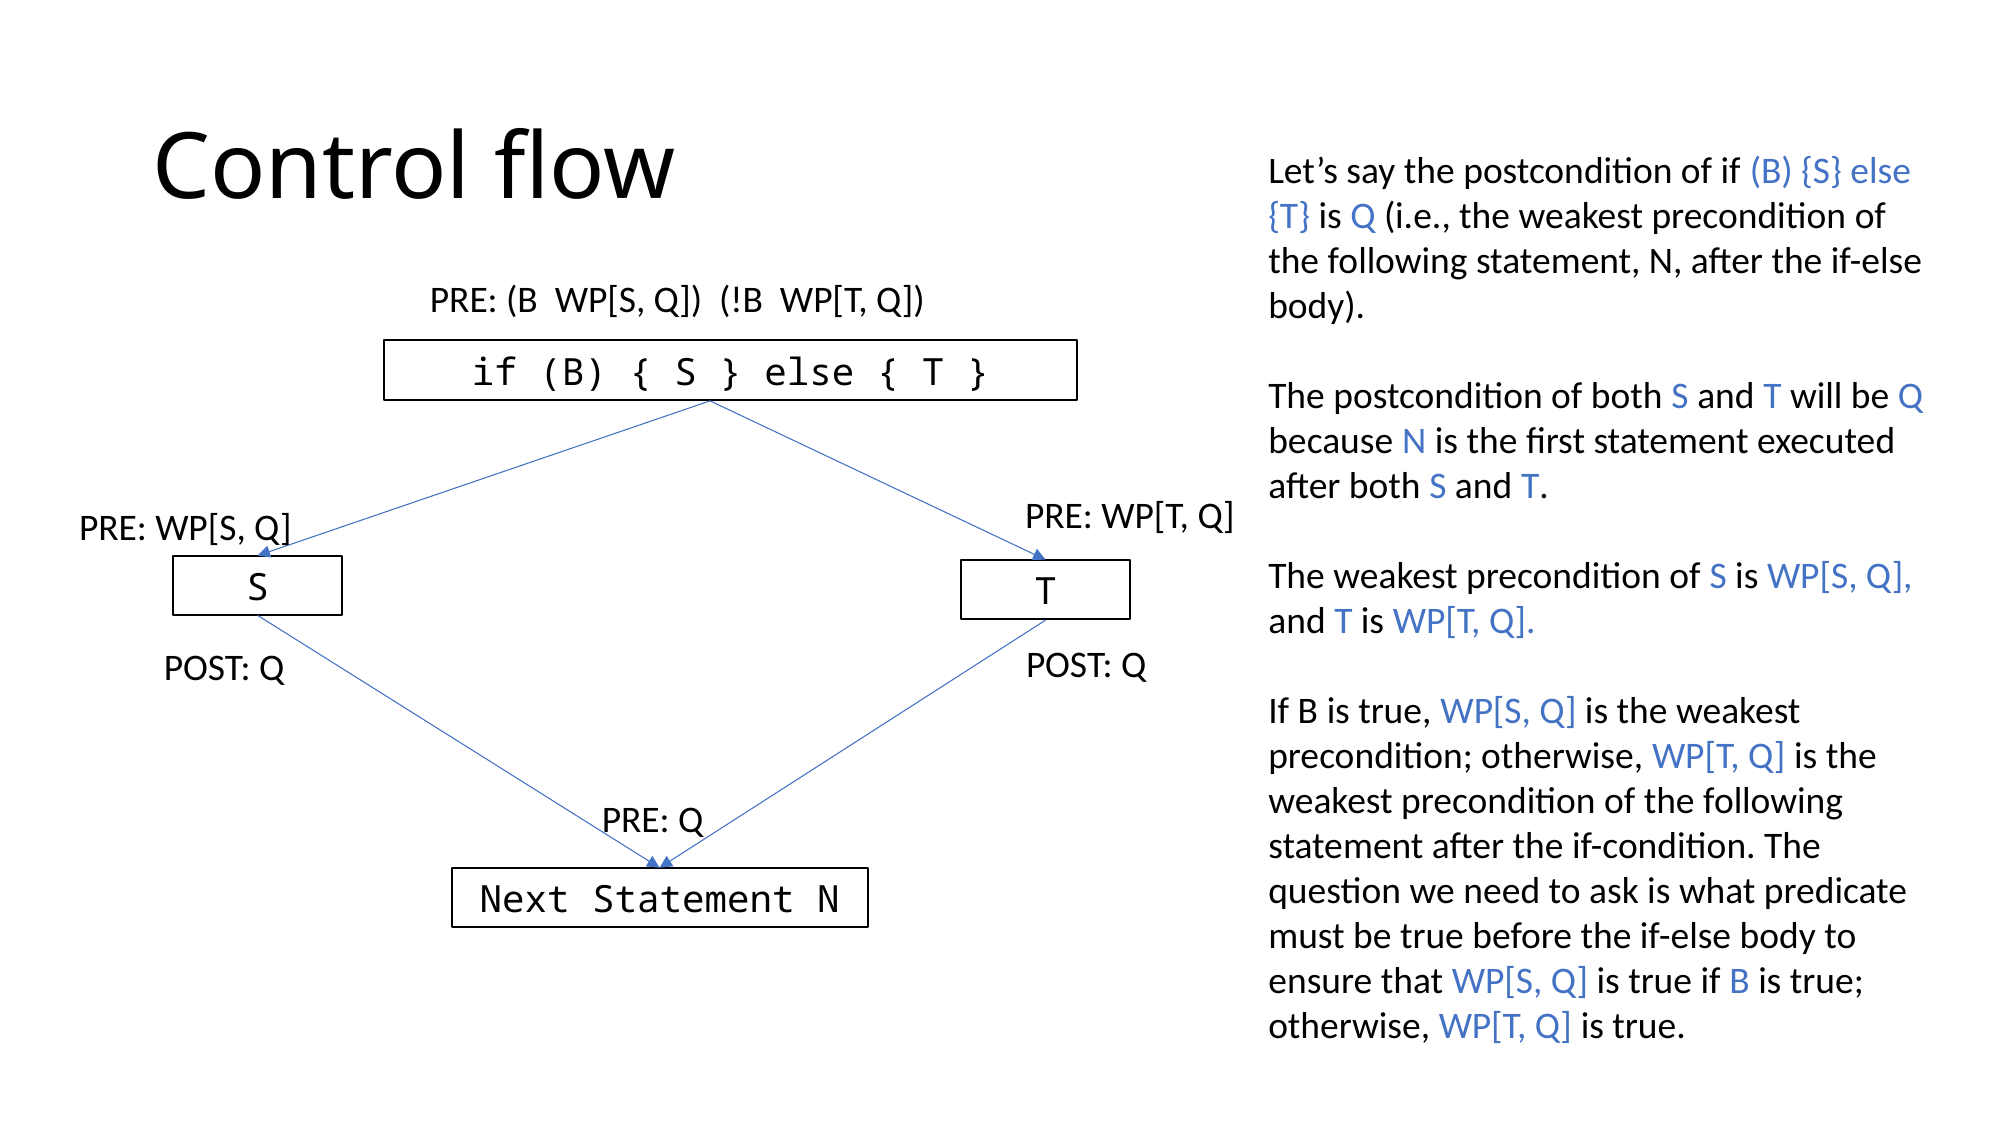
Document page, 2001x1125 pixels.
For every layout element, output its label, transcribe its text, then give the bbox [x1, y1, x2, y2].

text_box Next Statement N [451, 868, 868, 928]
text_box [659, 620, 1046, 868]
text_box Let’s say the postcondition of if (B) {S} else {T} is Q (i.e., the weakest precondition of the following statement, N, after the if-else body). The postcondition of both S and T will be Q because N is the first statement executed after both S and T. The weakest precondition of S is WP[S, Q], and T is WP[T, Q]. If B is true, WP[S, Q] is the weakest precondition; otherwise, WP[T, Q] is the weakest precondition of the following statement after the if-condition. The question we need to ask is what predicate must be true before the if-else body to ensure that WP[S, Q] is true if B is true; otherwise, WP[T, Q] is true. [1253, 138, 1950, 1054]
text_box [710, 400, 1046, 560]
text_box PRE: WP[T, Q] [1046, 483, 1253, 544]
text_box POST: Q [149, 635, 257, 696]
title Control flow [137, 59, 1863, 278]
text_box T [961, 559, 1130, 620]
text_box S [173, 556, 342, 616]
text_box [257, 400, 710, 556]
text_box PRE: WP[S, Q] [64, 495, 257, 556]
text_box POST: Q [1046, 632, 1253, 693]
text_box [257, 616, 660, 868]
text_box if (B) { S } else { T } [383, 340, 1078, 400]
